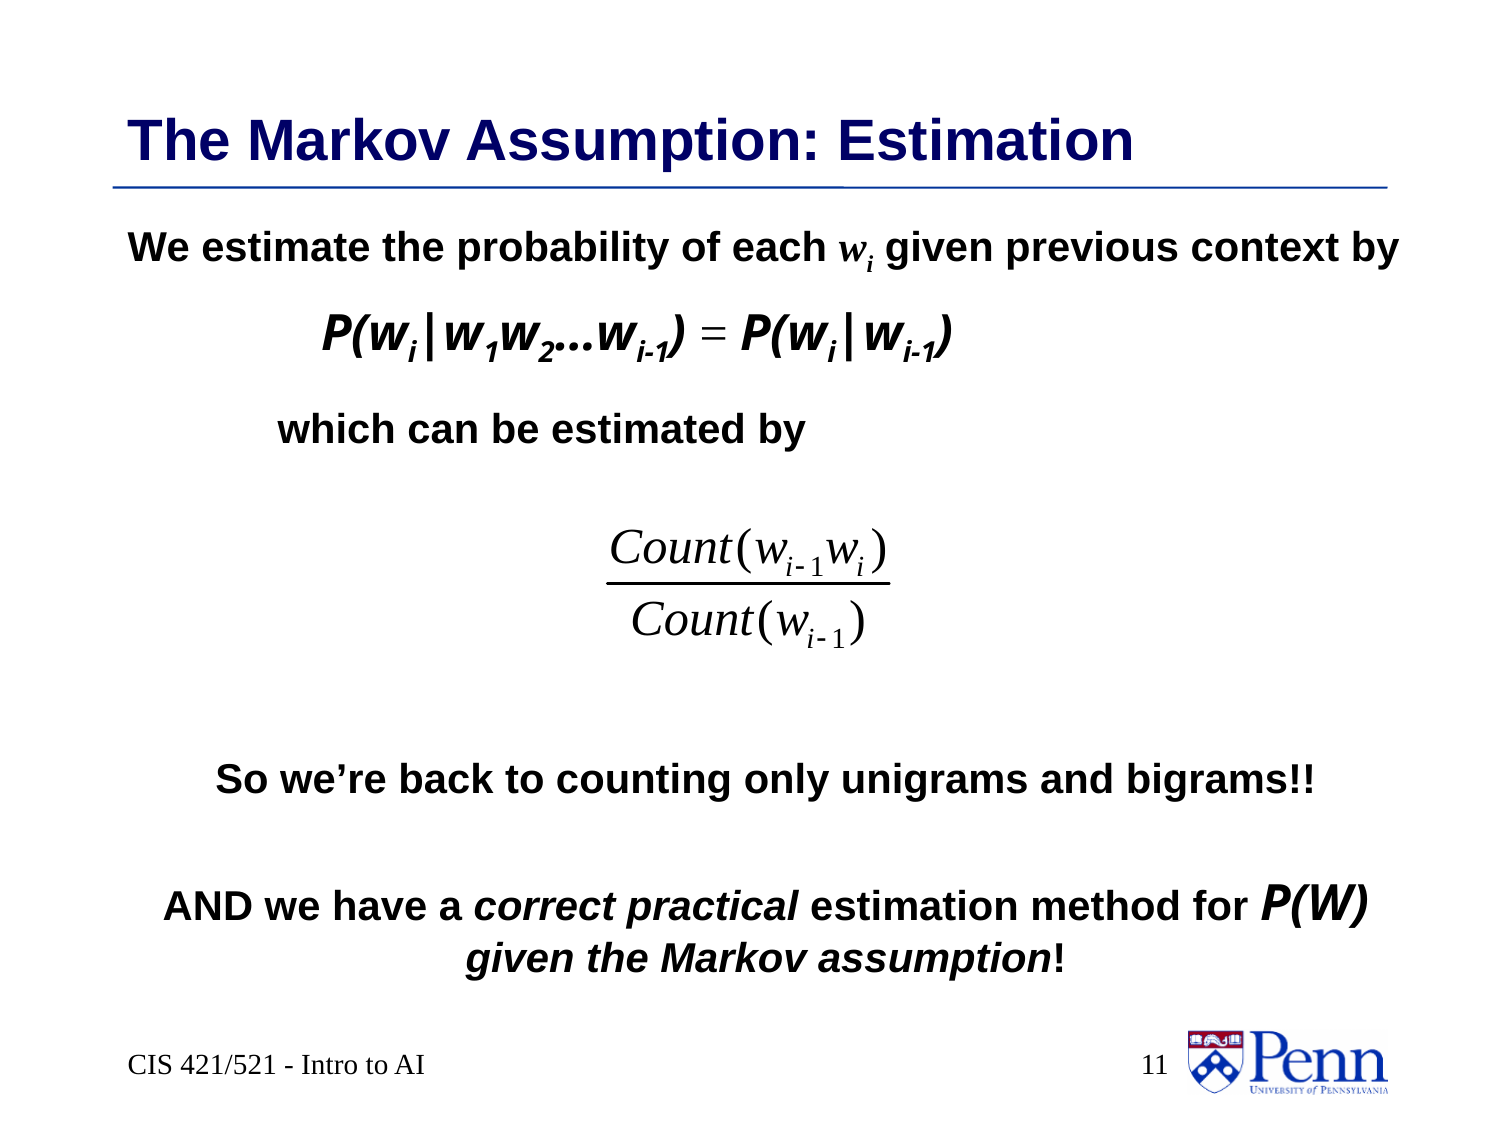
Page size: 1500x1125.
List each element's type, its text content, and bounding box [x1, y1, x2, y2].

text_box P(wi|w1w2…wi-1) = P(wi|wi-1) [306, 292, 1157, 376]
title The Markov Assumption: Estimation [112, 99, 1388, 175]
slide_number 11 [1074, 1024, 1388, 1101]
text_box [598, 515, 902, 660]
list We estimate the probability of each wi given previous context by which can be estimated by So we’re back to counting only unigrams and bigrams!! AND we have a correct practical estimation method for P(W) given the Markov assumption! [112, 212, 1420, 963]
slide_number CIS 421/521 - Intro to AI [112, 1024, 501, 1101]
